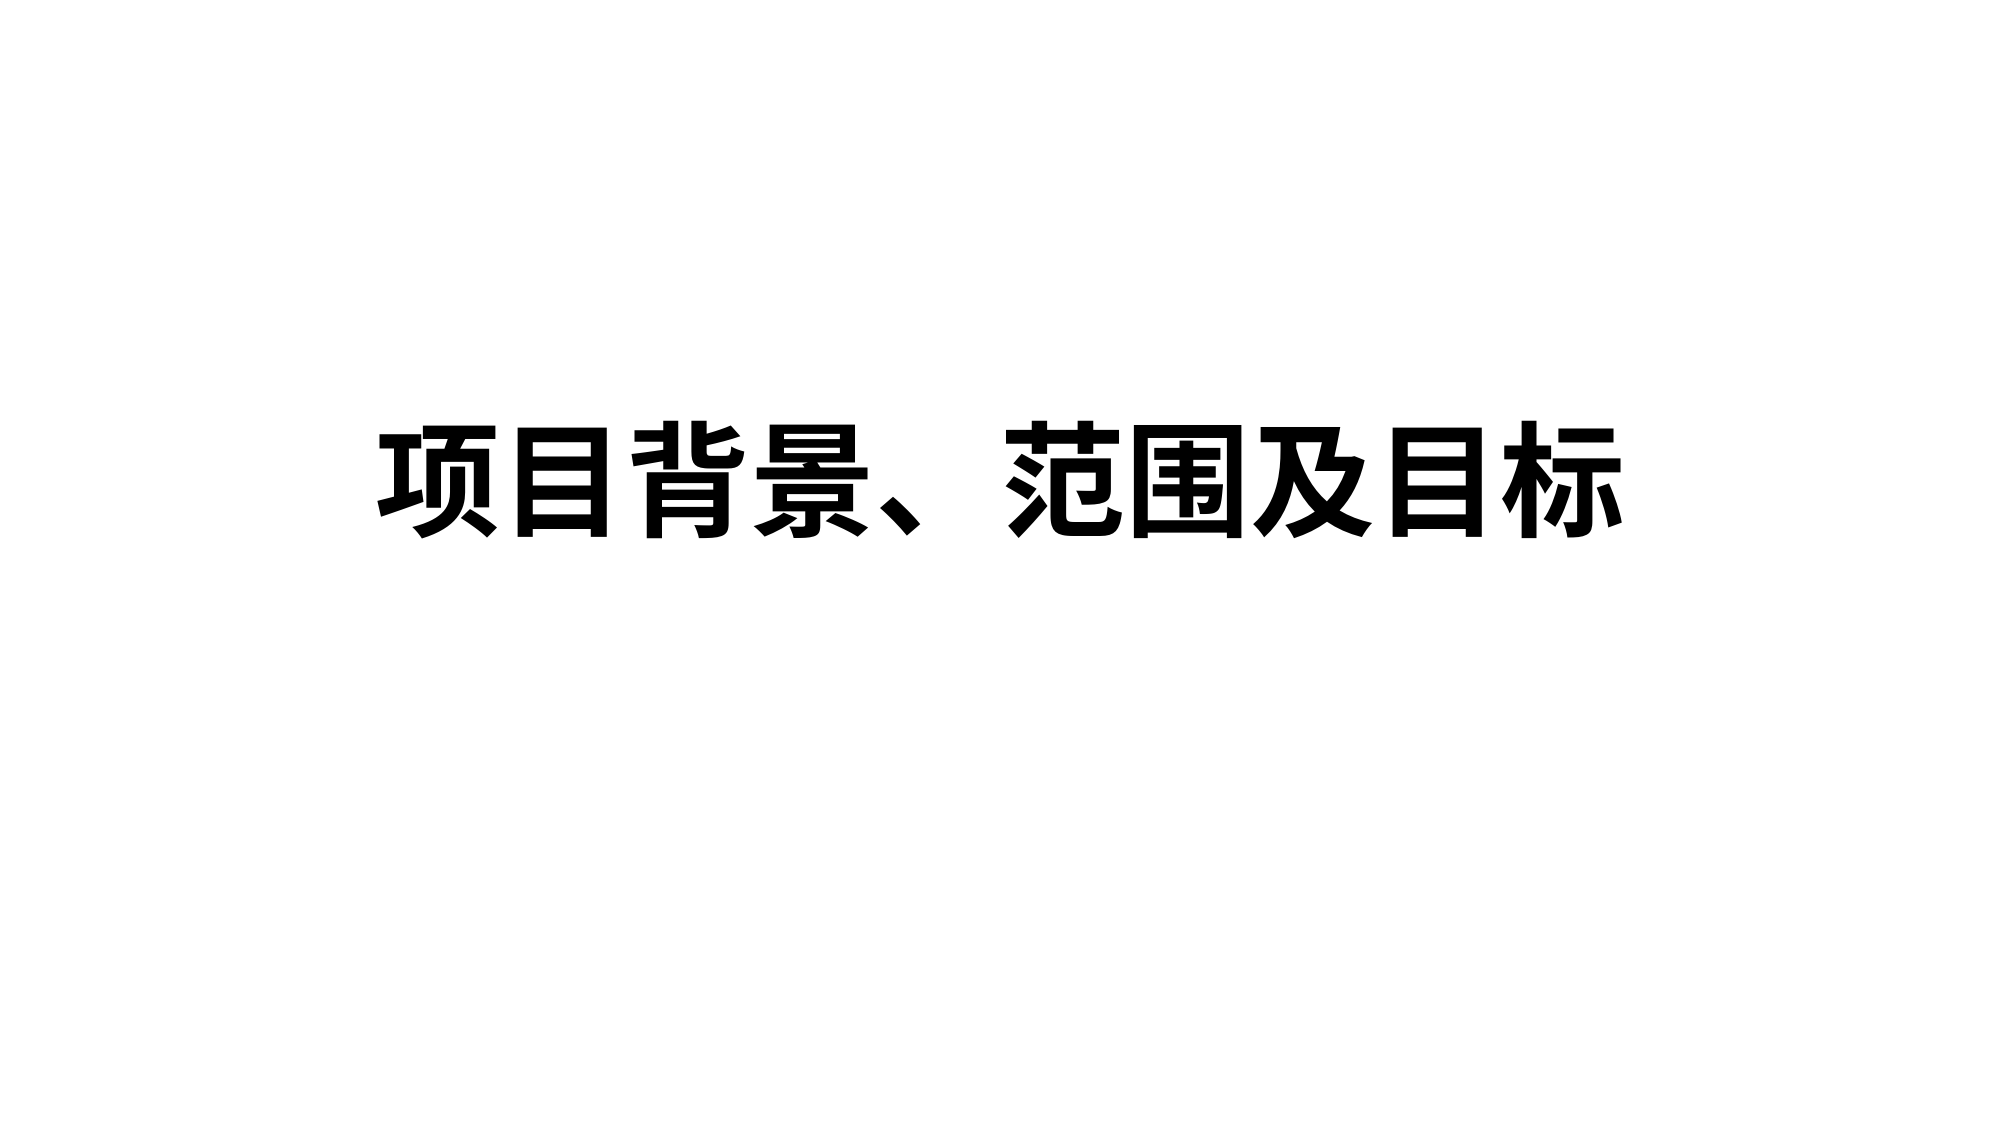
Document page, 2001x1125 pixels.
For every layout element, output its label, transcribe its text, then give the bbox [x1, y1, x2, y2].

text_box 项目背景、范围及目标 [95, 365, 1905, 563]
